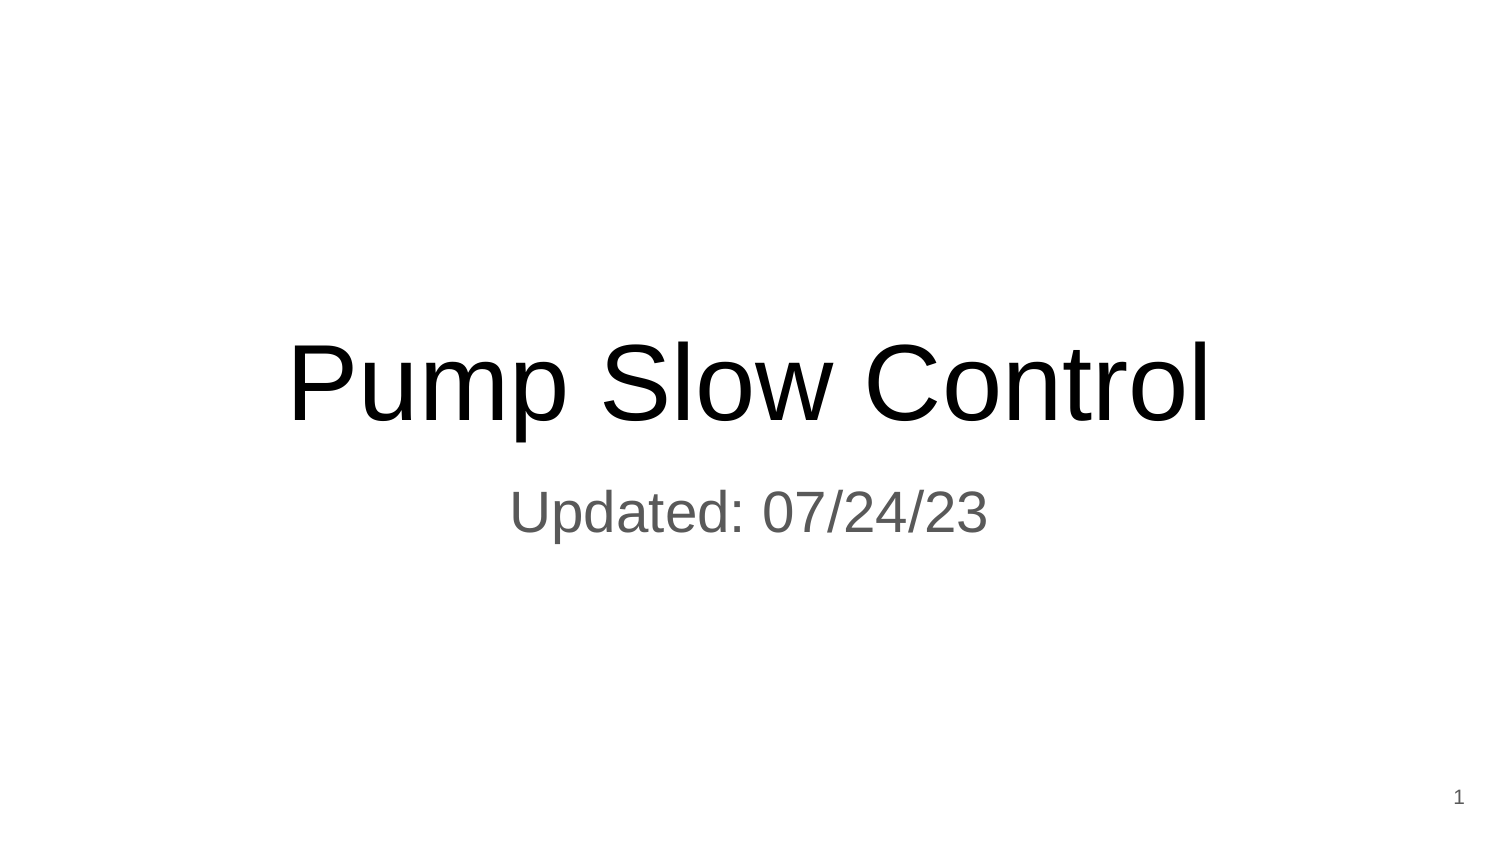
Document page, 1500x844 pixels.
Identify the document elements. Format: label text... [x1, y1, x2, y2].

slide_number ‹#› [1389, 764, 1480, 830]
title Pump Slow Control [51, 122, 1449, 459]
subtitle Updated: 07/24/23 [51, 464, 1449, 595]
